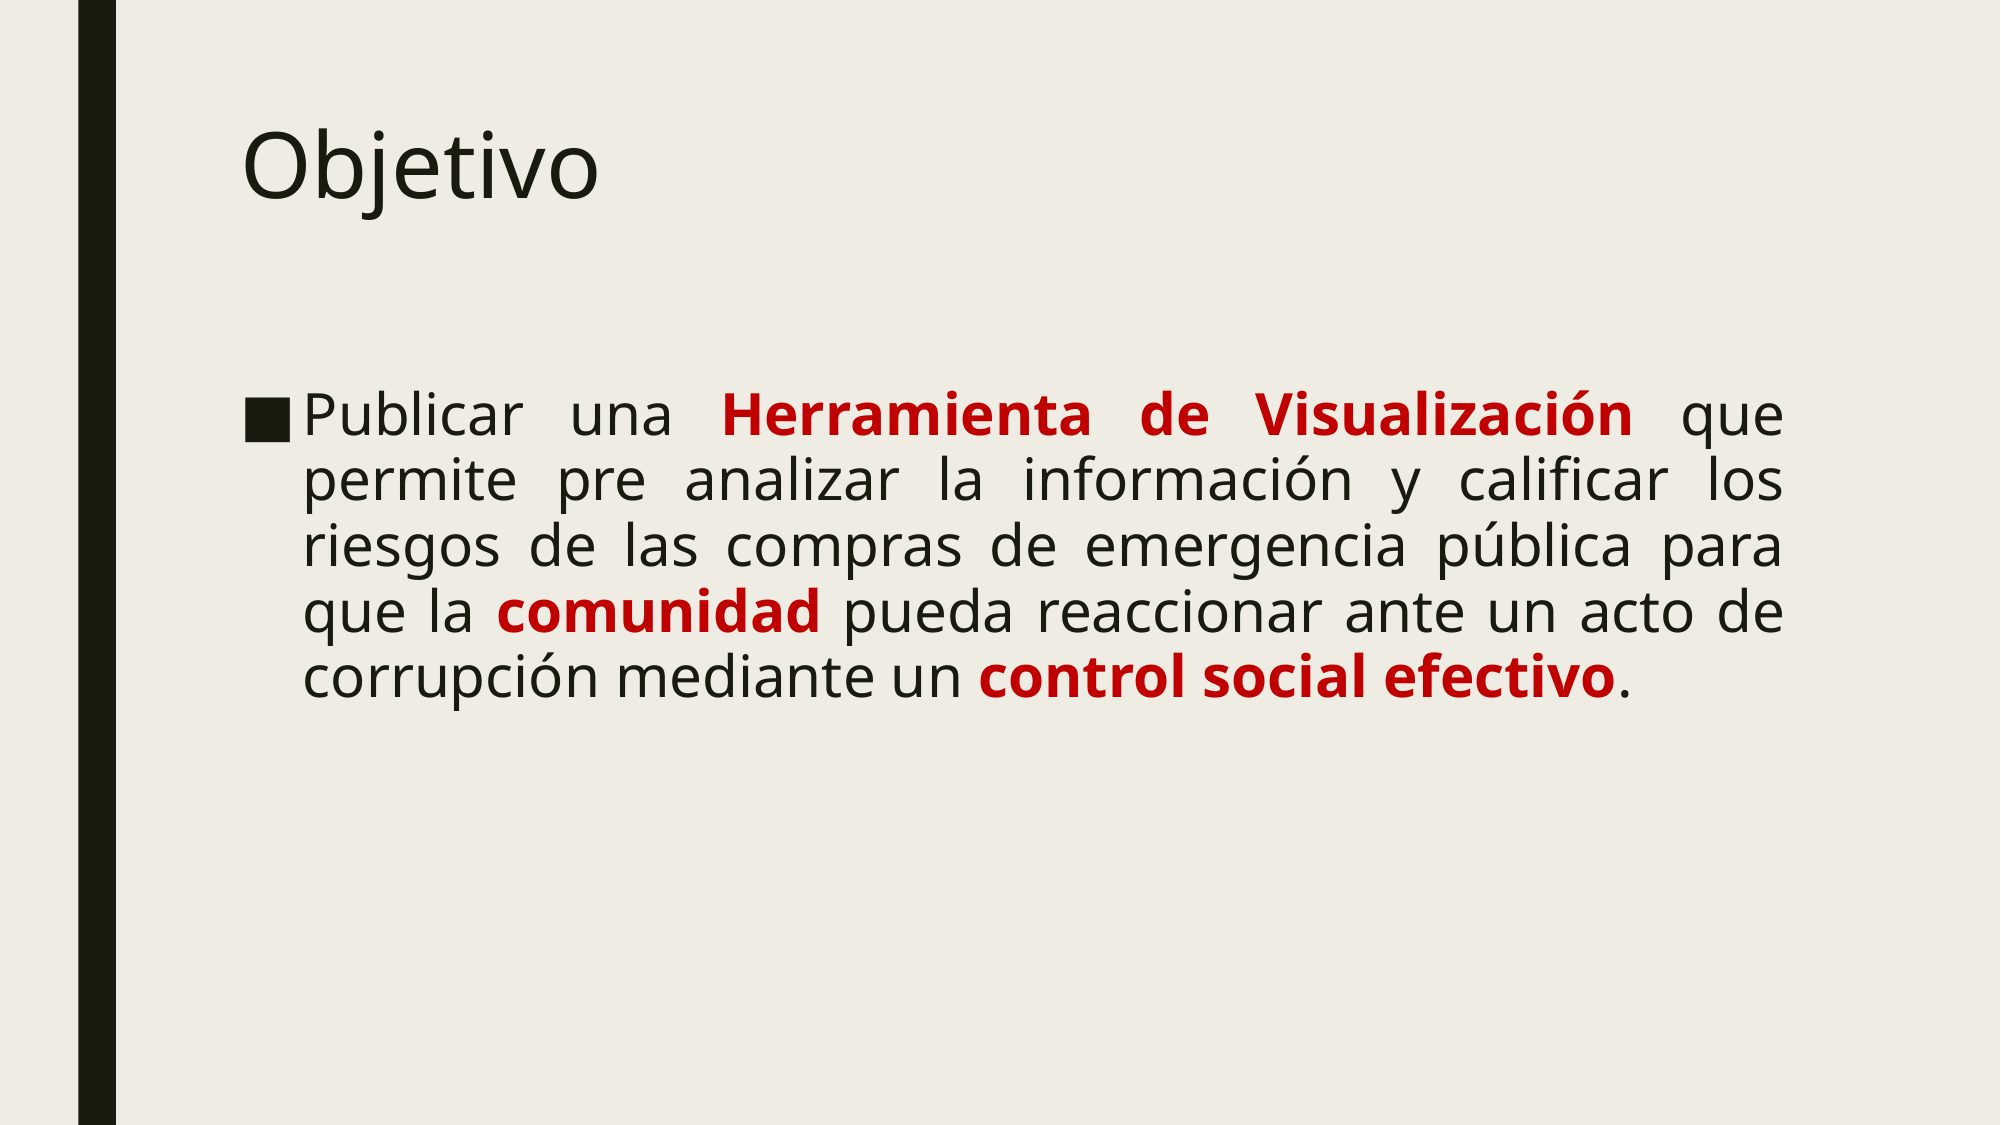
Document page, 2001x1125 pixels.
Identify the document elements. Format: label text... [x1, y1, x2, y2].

list Publicar una Herramienta de Visualización que permite pre analizar la información y calificar los riesgos de las compras de emergencia pública para que la comunidad pueda reaccionar ante un acto de corrupción mediante un control social efectivo. [225, 375, 1800, 963]
title Objetivo [225, 112, 1800, 357]
